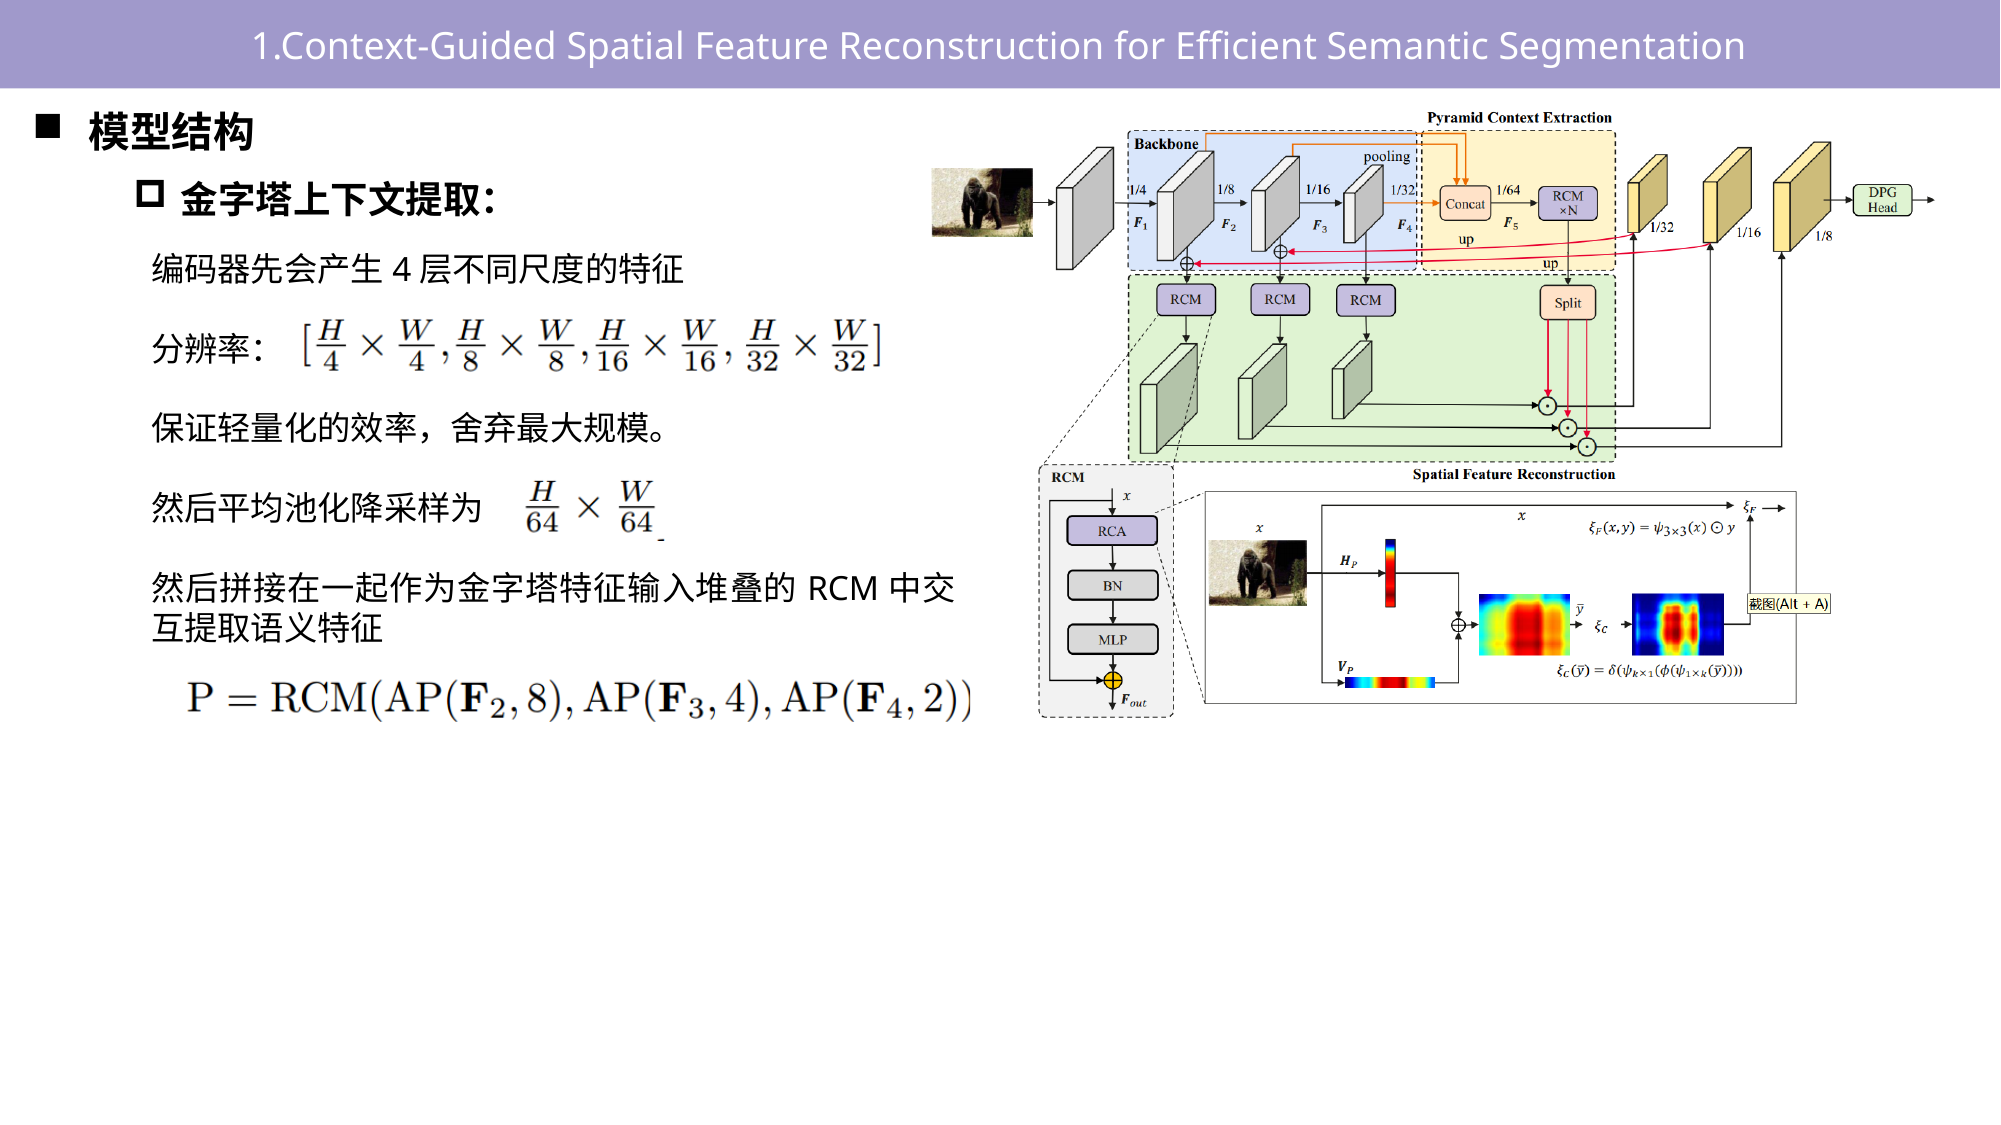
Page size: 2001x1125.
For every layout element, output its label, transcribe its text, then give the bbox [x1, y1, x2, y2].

text_box 编码器先会产生4层不同尺度的特征 分辨率： 保证轻量化的效率，舍弃最大规模。 然后平均池化降采样为 然后拼接在一起作为金字塔特征输入堆叠的RCM中交互提取语义特征 [136, 240, 886, 735]
text_box 模型结构 [17, 98, 271, 164]
picture [155, 98, 1979, 772]
text_box [118, 229, 488, 285]
text_box 金字塔上下文提取： [118, 146, 584, 229]
picture [517, 471, 666, 541]
text_box 1.Context-Guided Spatial Feature Reconstruction for Efficient Semantic Segmentation [0, 0, 2000, 89]
